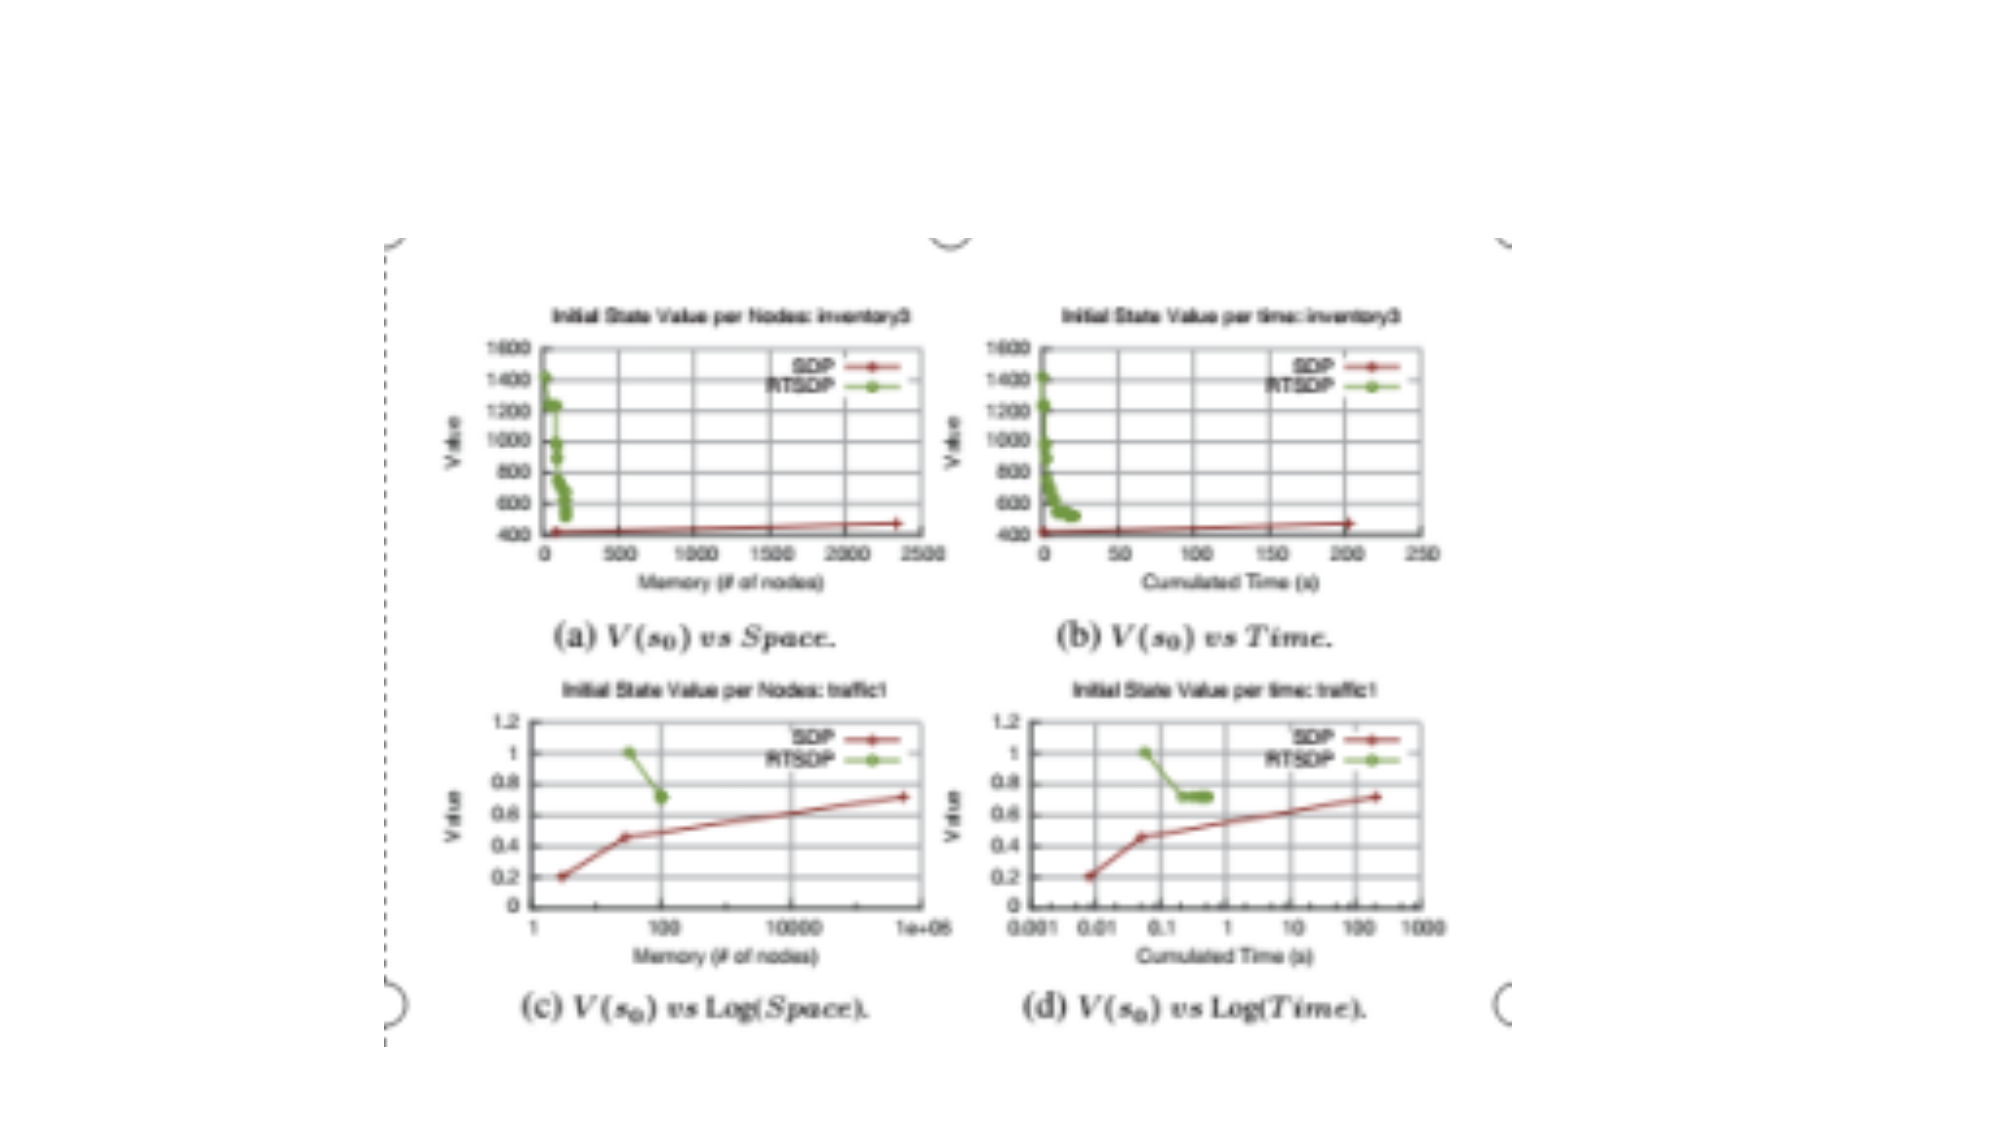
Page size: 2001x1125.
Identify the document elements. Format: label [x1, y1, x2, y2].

picture [384, 238, 1512, 1047]
